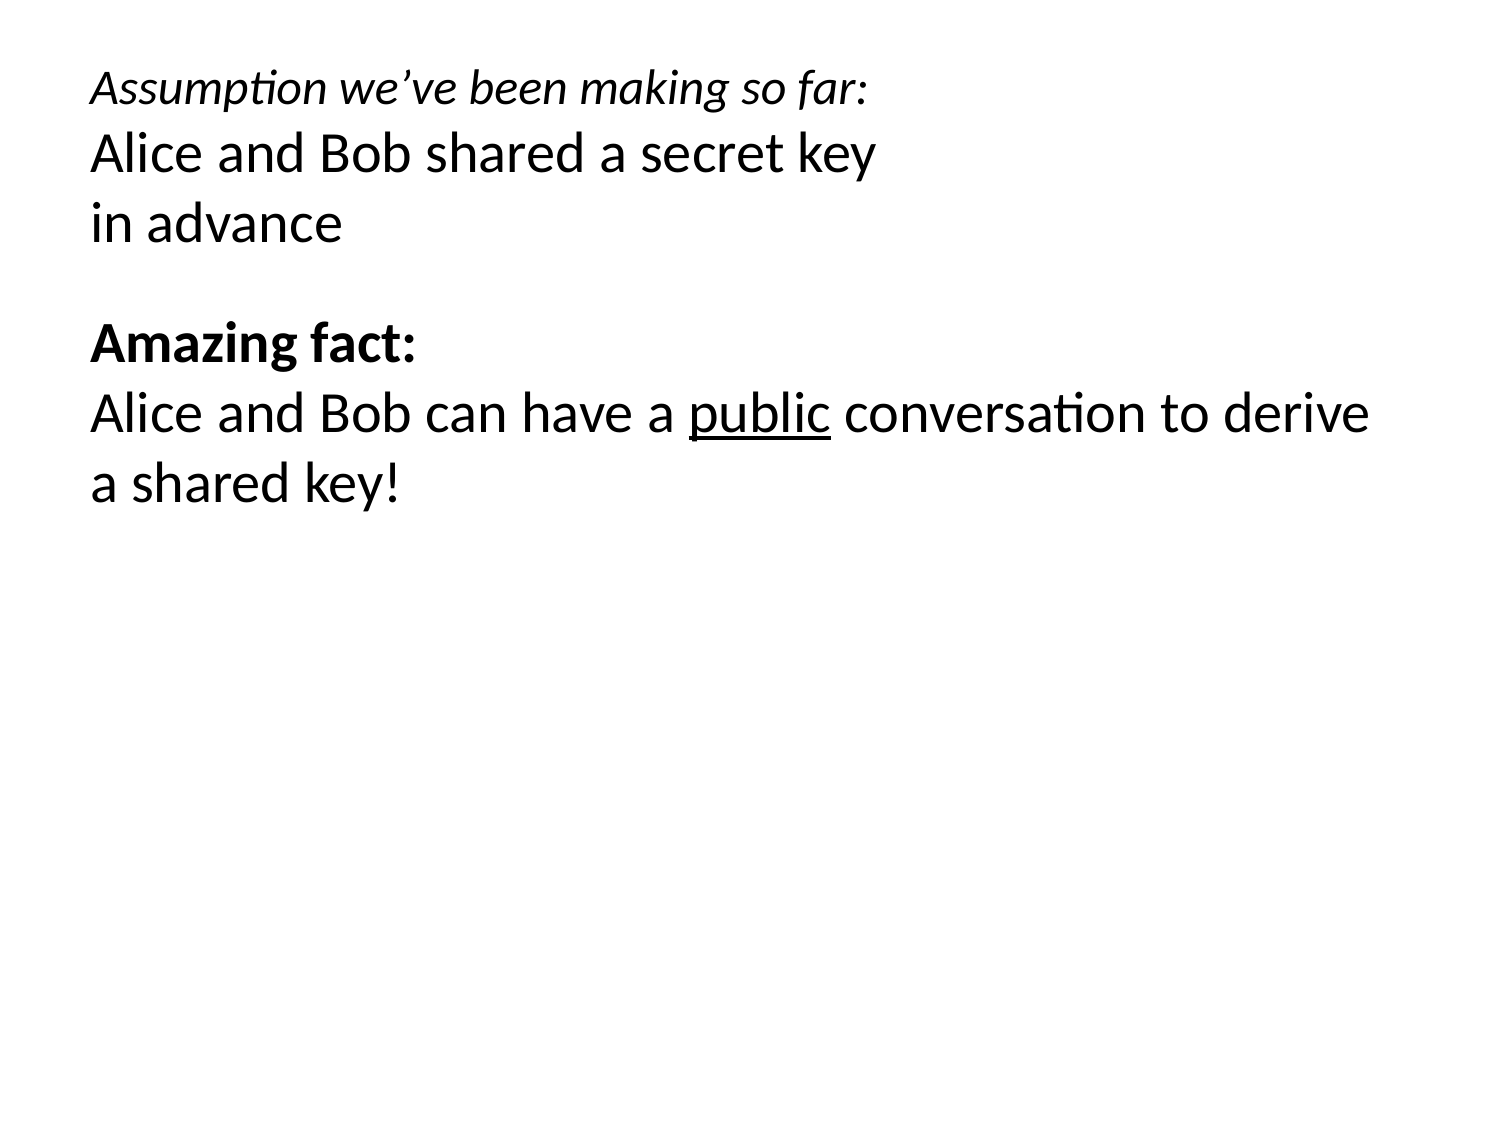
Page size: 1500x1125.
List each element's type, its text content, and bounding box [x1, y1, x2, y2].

list Assumption we’ve been making so far: Alice and Bob shared a secret key in advance Amazing fact: Alice and Bob can have a public conversation to derive a shared key! [75, 46, 1425, 900]
